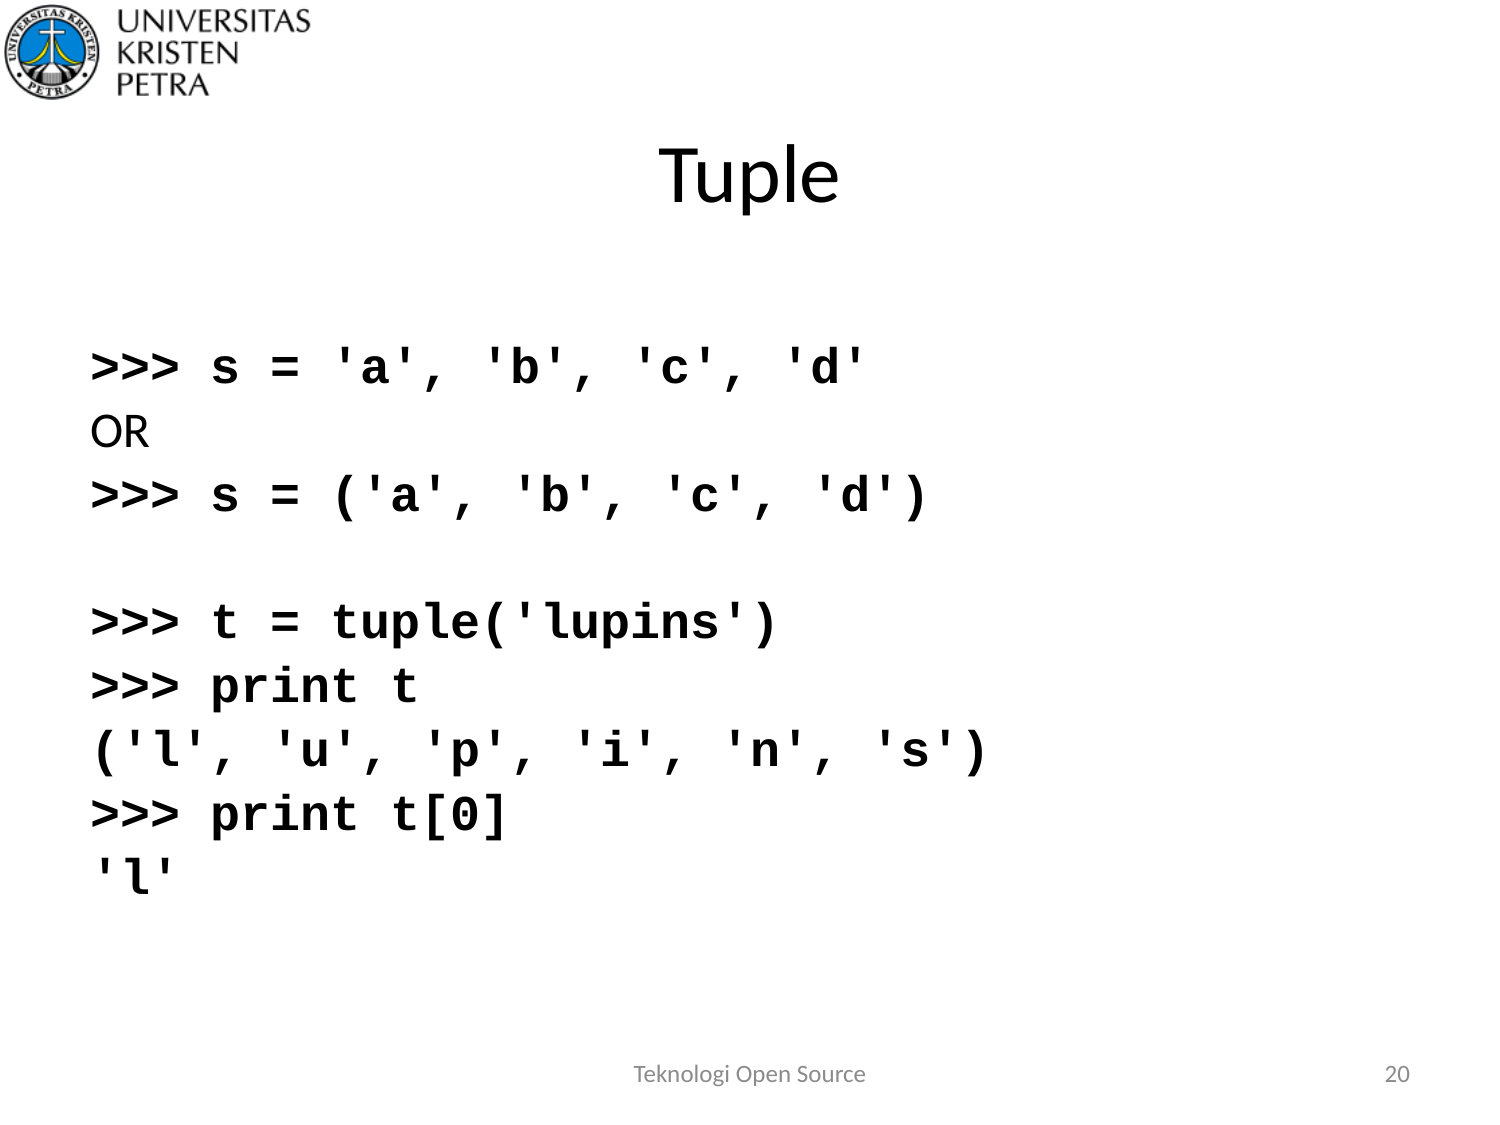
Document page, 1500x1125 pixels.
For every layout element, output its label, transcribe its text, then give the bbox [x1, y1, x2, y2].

picture [4, 4, 313, 100]
list >>> s = 'a', 'b', 'c', 'd' OR >>> s = ('a', 'b', 'c', 'd') >>> t = tuple('lupins') >>> print t ('l', 'u', 'p', 'i', 'n', 's') >>> print t[0] 'l' [75, 262, 1425, 1005]
slide_number 20 [1074, 1042, 1425, 1103]
footer Teknologi Open Source [512, 1042, 988, 1103]
title Tuple [75, 75, 1425, 262]
